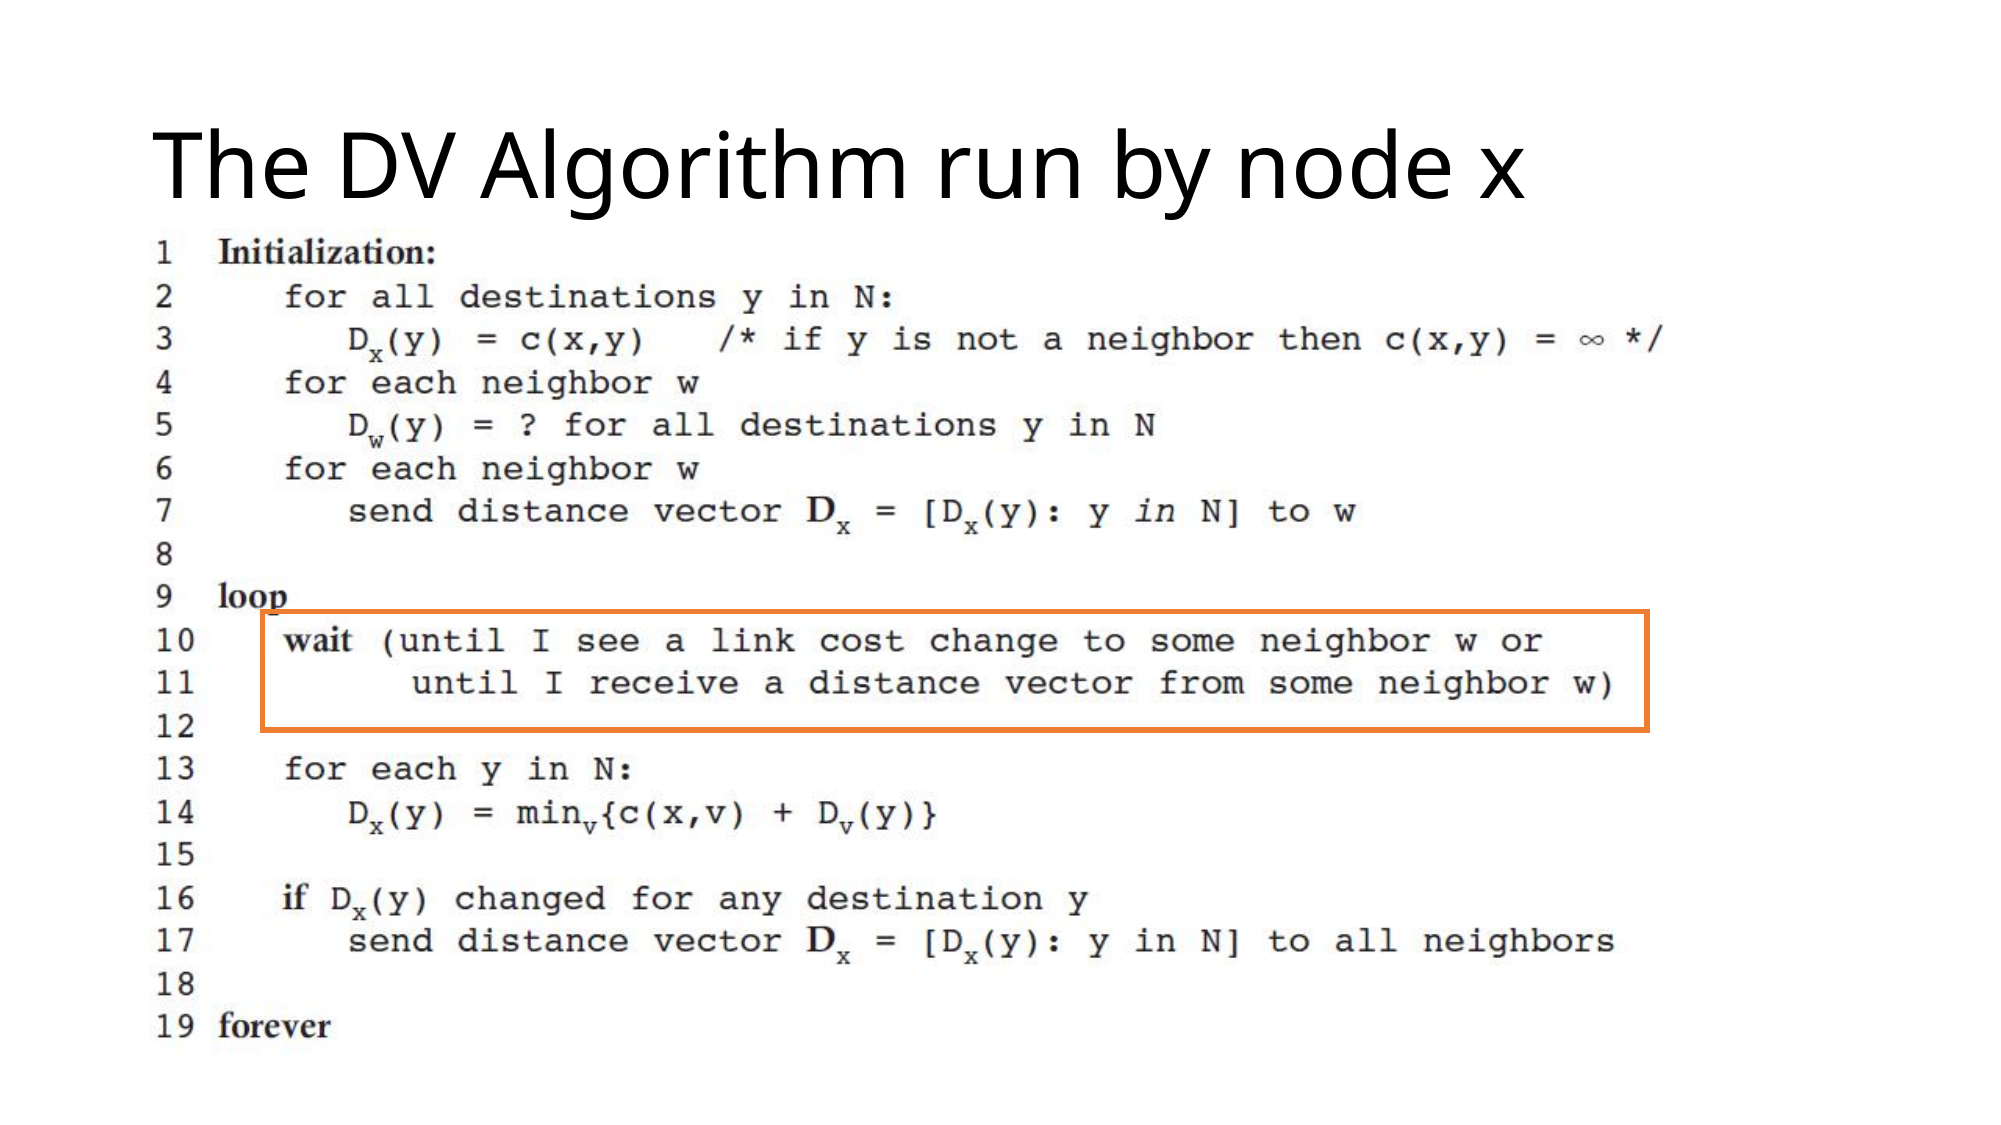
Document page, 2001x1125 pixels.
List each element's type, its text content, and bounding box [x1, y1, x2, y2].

picture [137, 228, 1685, 1059]
title The DV Algorithm run by node x [137, 59, 1863, 278]
